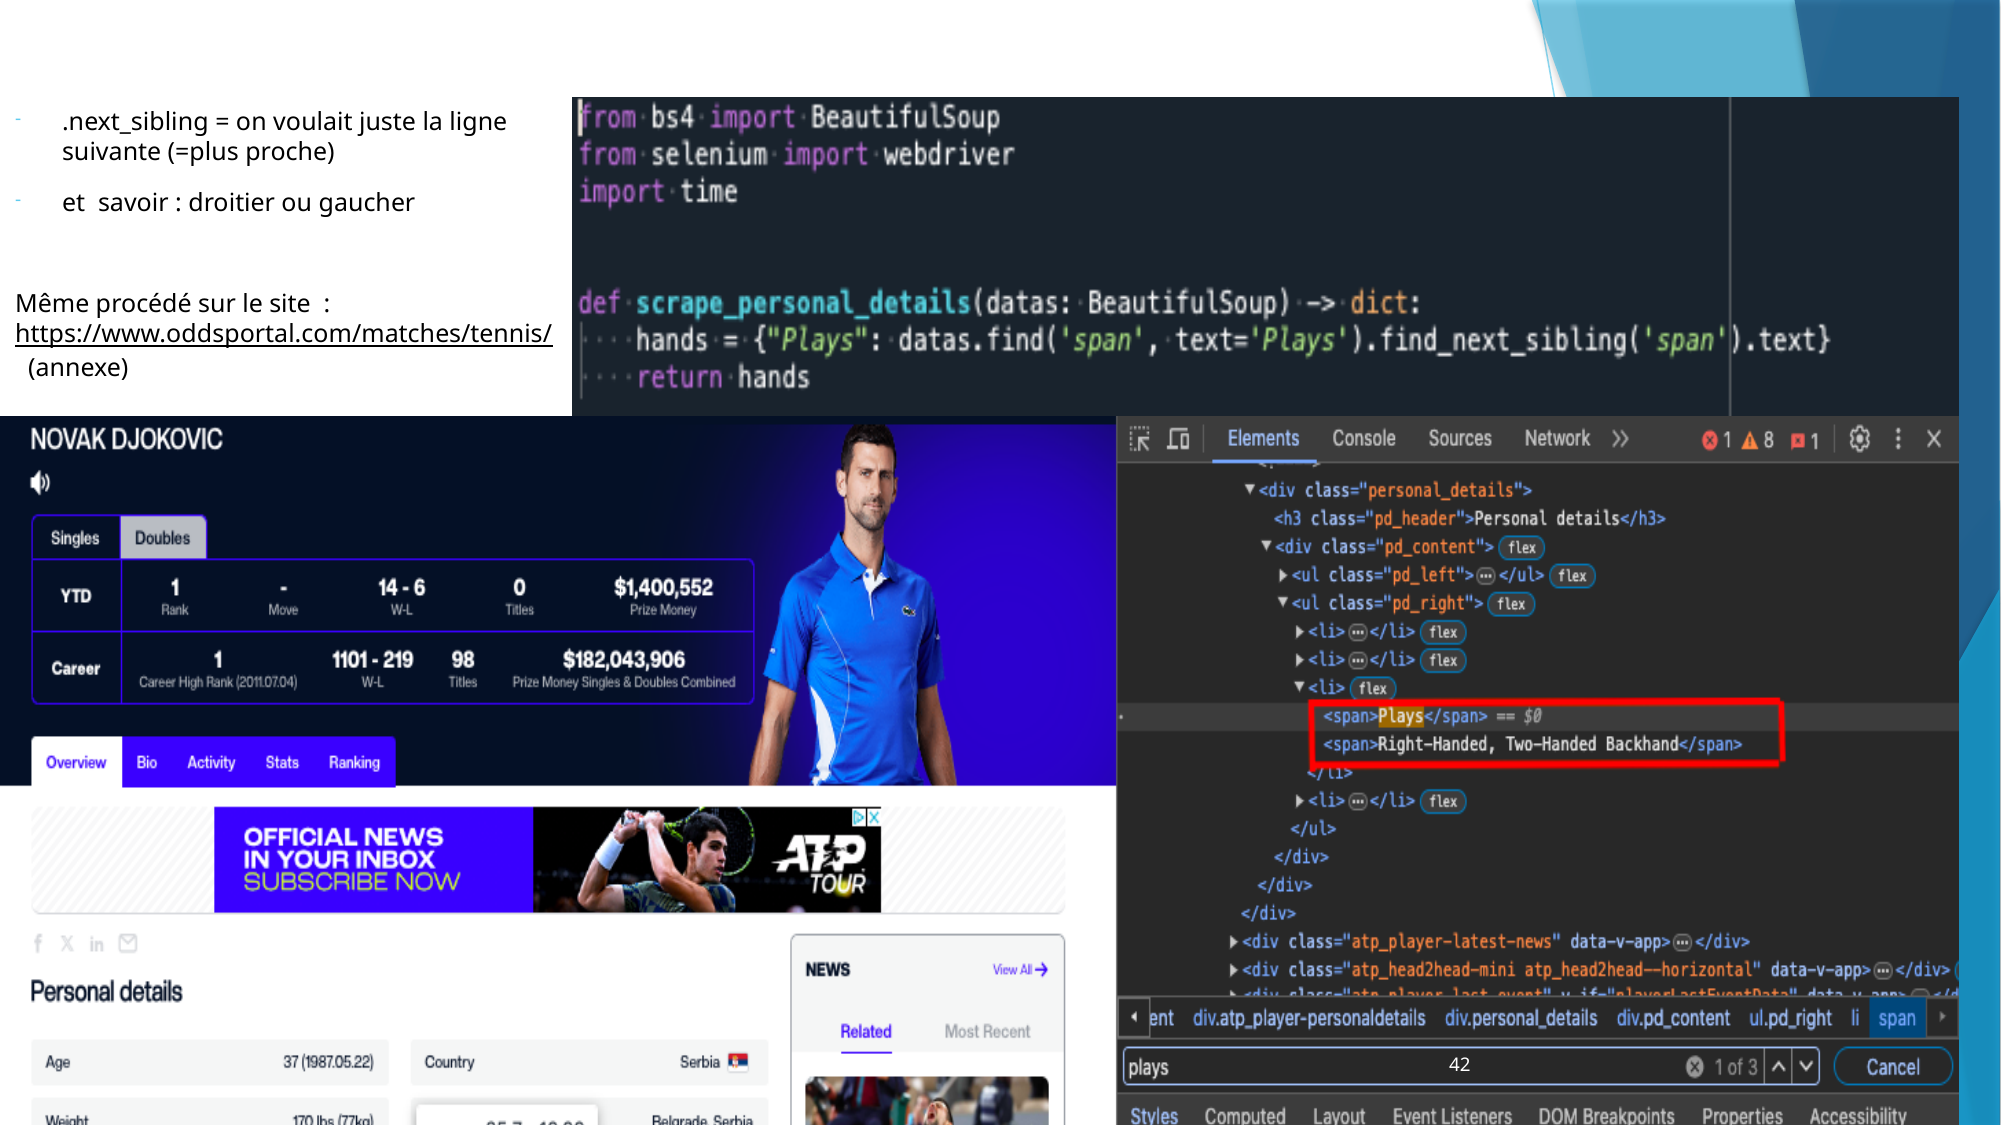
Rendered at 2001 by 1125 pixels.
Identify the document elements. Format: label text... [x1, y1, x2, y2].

picture [0, 97, 1959, 1125]
list .next_sibling = on voulait juste la ligne suivante (=plus proche) et savoir : droitier ou gaucher Même procédé sur le site : https://www.oddsportal.com/matches/tennis/ (annexe) [0, 98, 569, 416]
